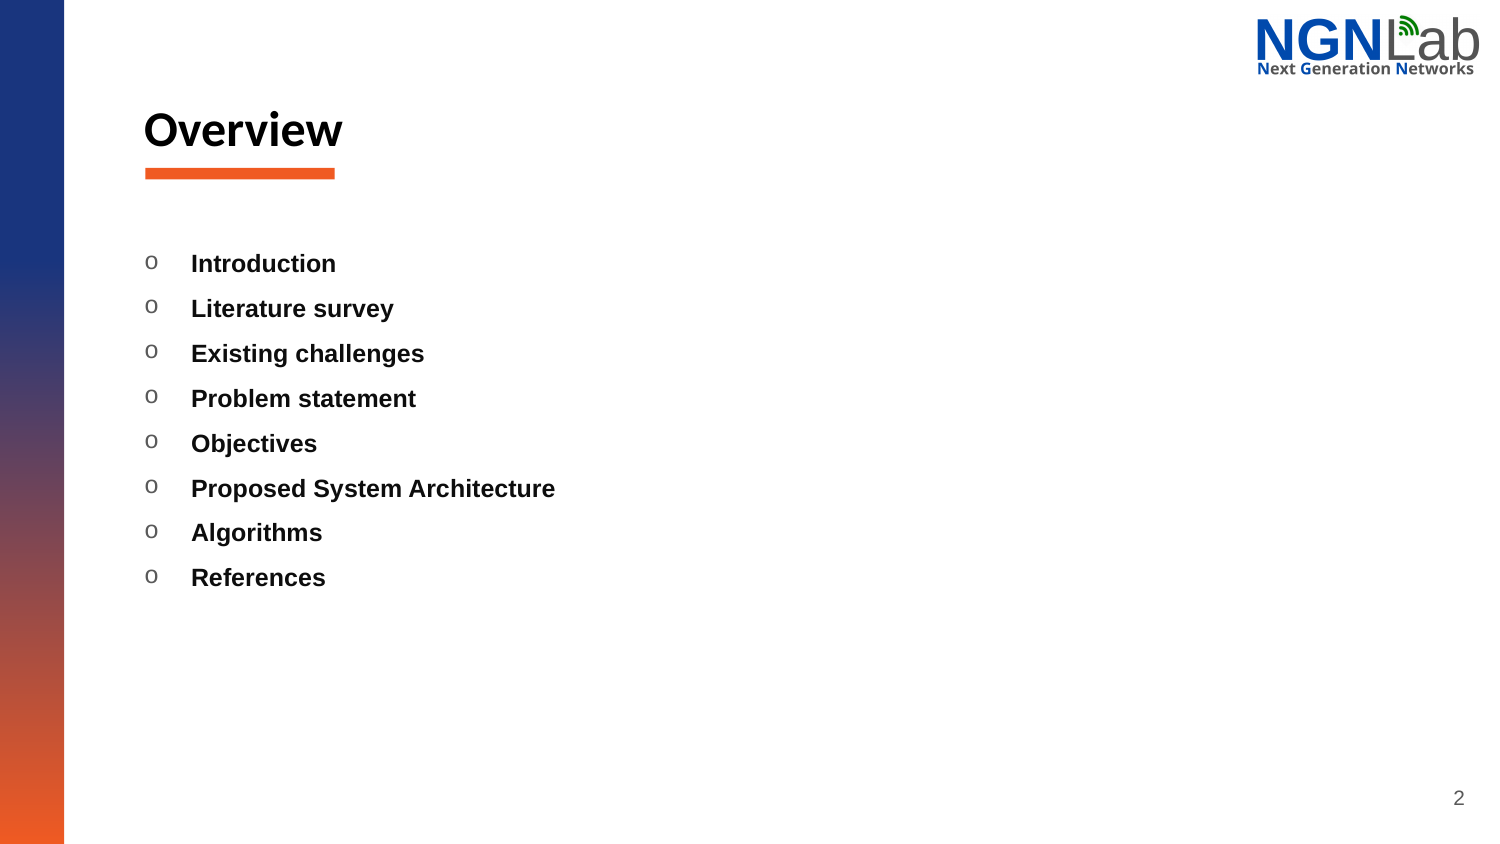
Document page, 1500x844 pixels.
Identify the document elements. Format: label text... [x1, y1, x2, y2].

list Introduction Literature survey Existing challenges Problem statement Objectives Proposed System Architecture Algorithms References [129, 217, 1413, 756]
text_box [145, 167, 335, 180]
text_box [0, 0, 65, 844]
slide_number 2 [1389, 764, 1480, 830]
title Overview [129, 81, 1396, 168]
picture [1257, 13, 1481, 76]
